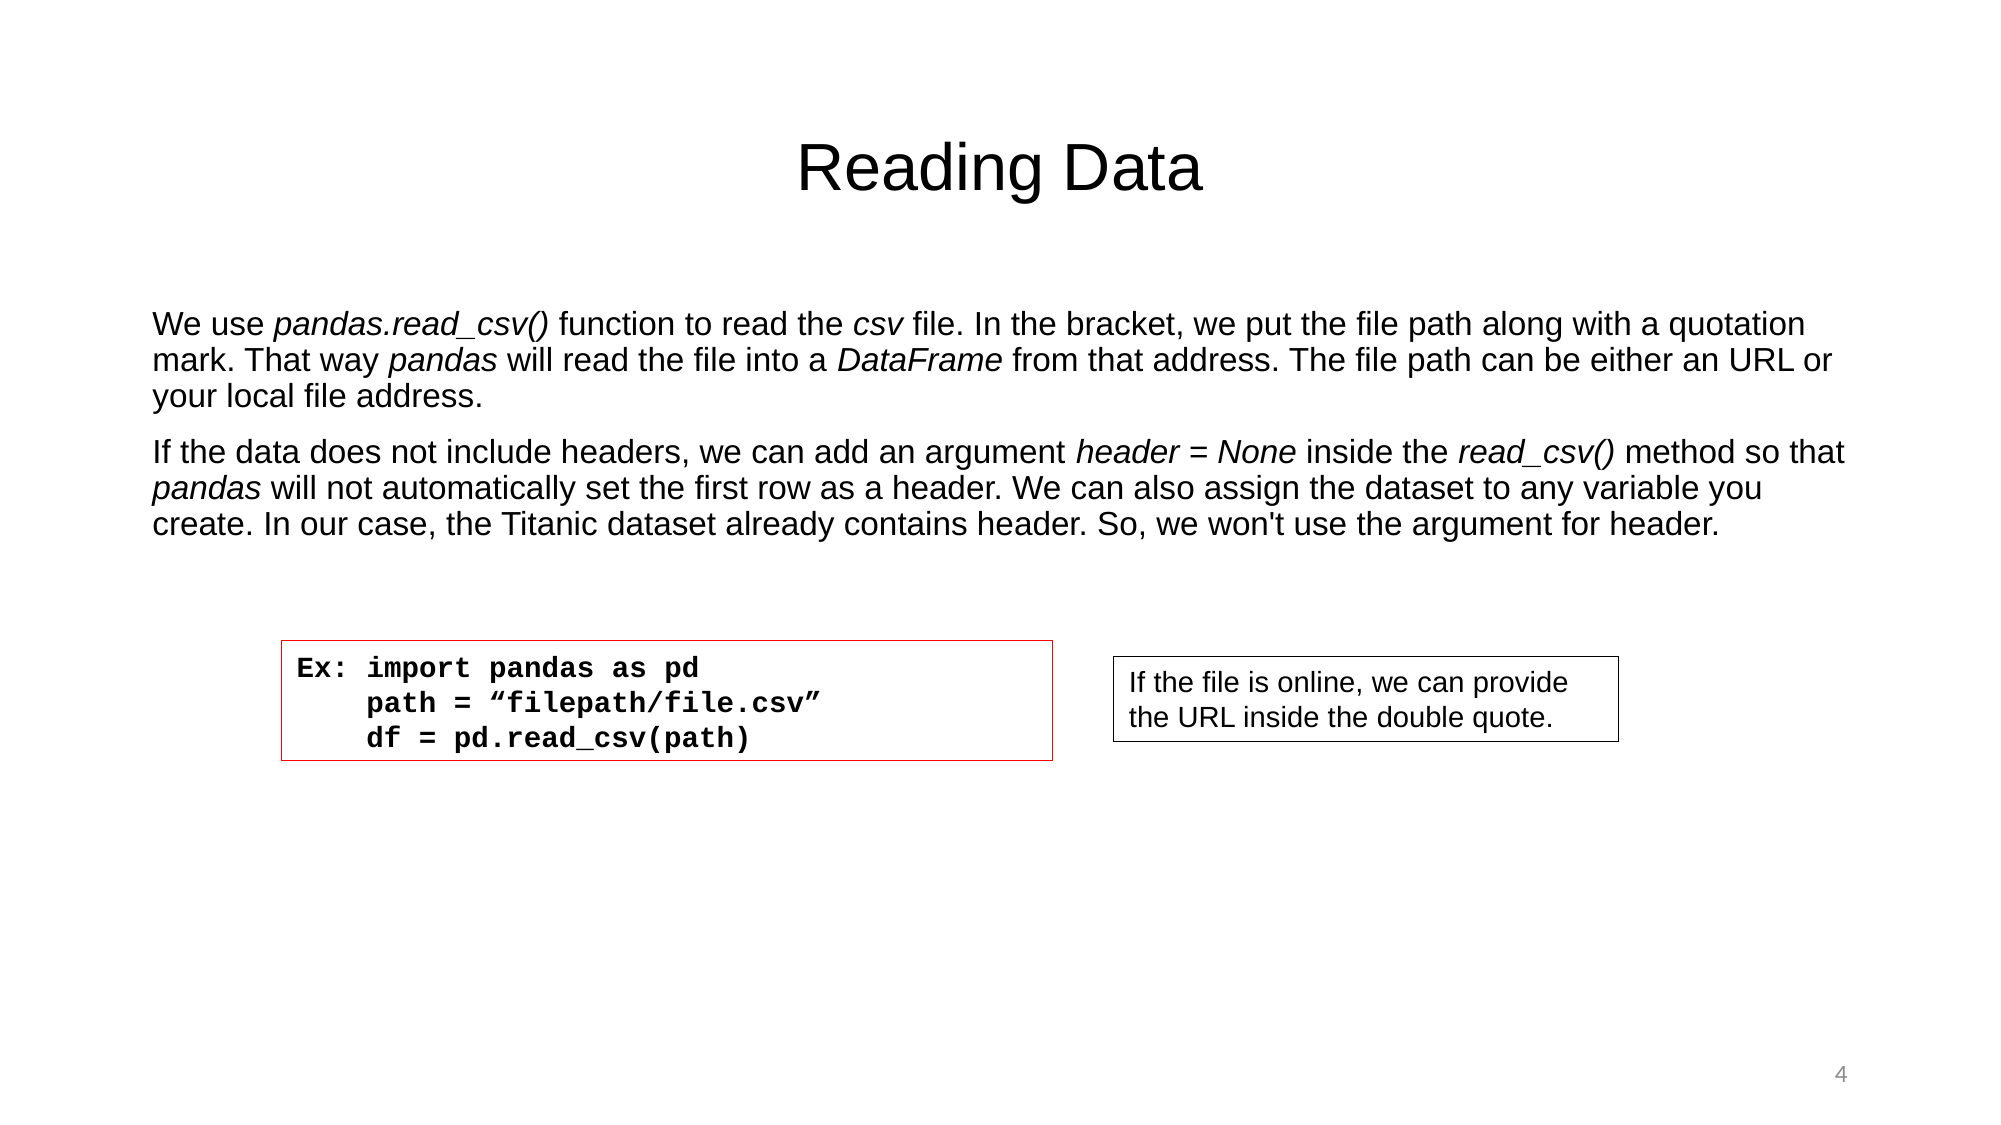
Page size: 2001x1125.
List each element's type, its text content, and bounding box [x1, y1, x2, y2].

text_box Ex: import pandas as pd path = “filepath/file.csv” df = pd.read_csv(path) [281, 640, 1053, 761]
text_box If the file is online, we can provide the URL inside the double quote. [1113, 656, 1619, 742]
slide_number 4 [1412, 1042, 1863, 1103]
list We use pandas.read_csv() function to read the csv file. In the bracket, we put the file path along with a quotation mark. That way pandas will read the file into a DataFrame from that address. The file path can be either an URL or your local file address. If the data does not include headers, we can add an argument header = None inside the read_csv() method so that pandas will not automatically set the first row as a header. We can also assign the dataset to any variable you create. In our case, the Titanic dataset already contains header. So, we won't use the argument for header. [137, 299, 1863, 1014]
title Reading Data [137, 59, 1863, 278]
